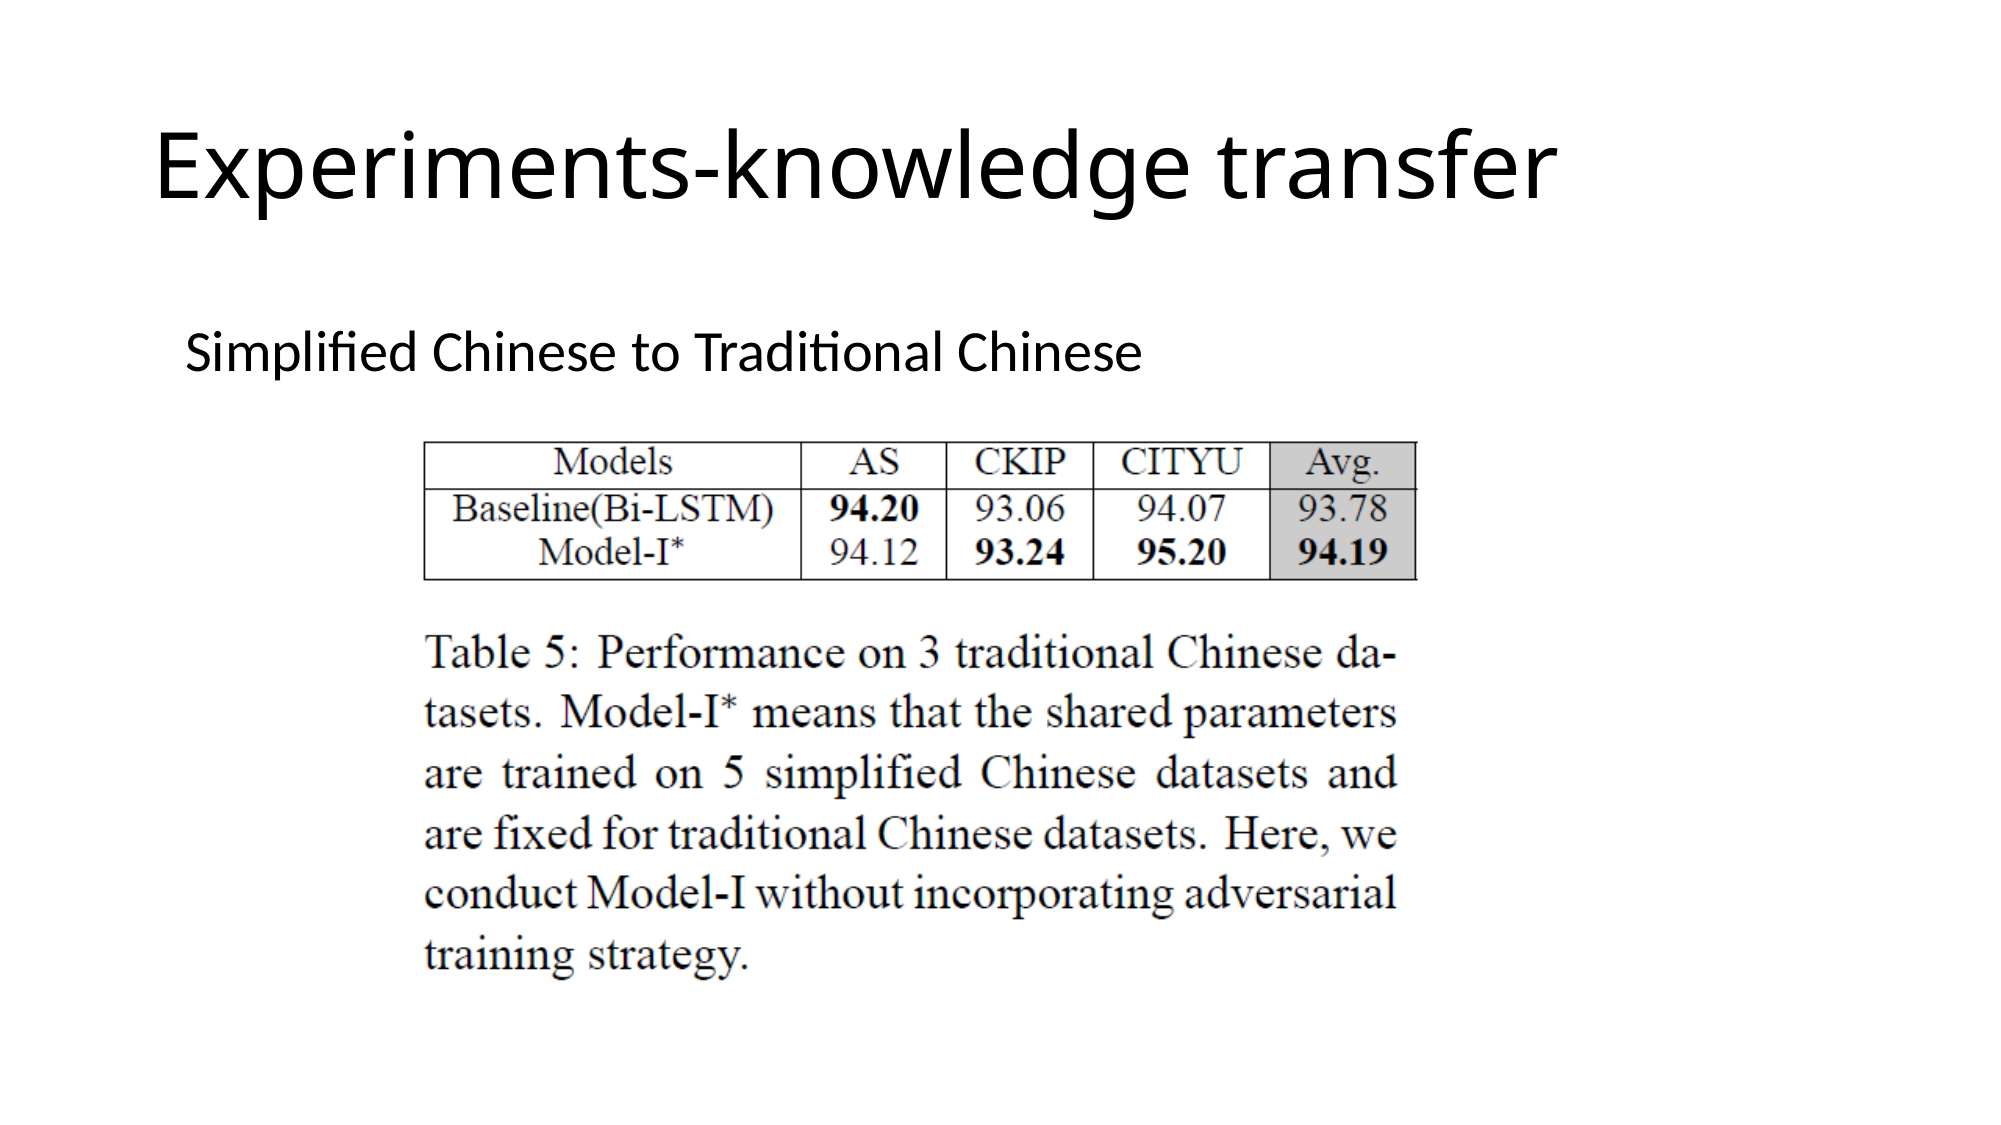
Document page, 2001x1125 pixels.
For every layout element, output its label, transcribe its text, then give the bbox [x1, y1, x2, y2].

picture [377, 408, 1443, 998]
title Experiments-knowledge transfer [137, 59, 1863, 278]
text_box Simplified Chinese to Traditional Chinese [170, 313, 1159, 392]
